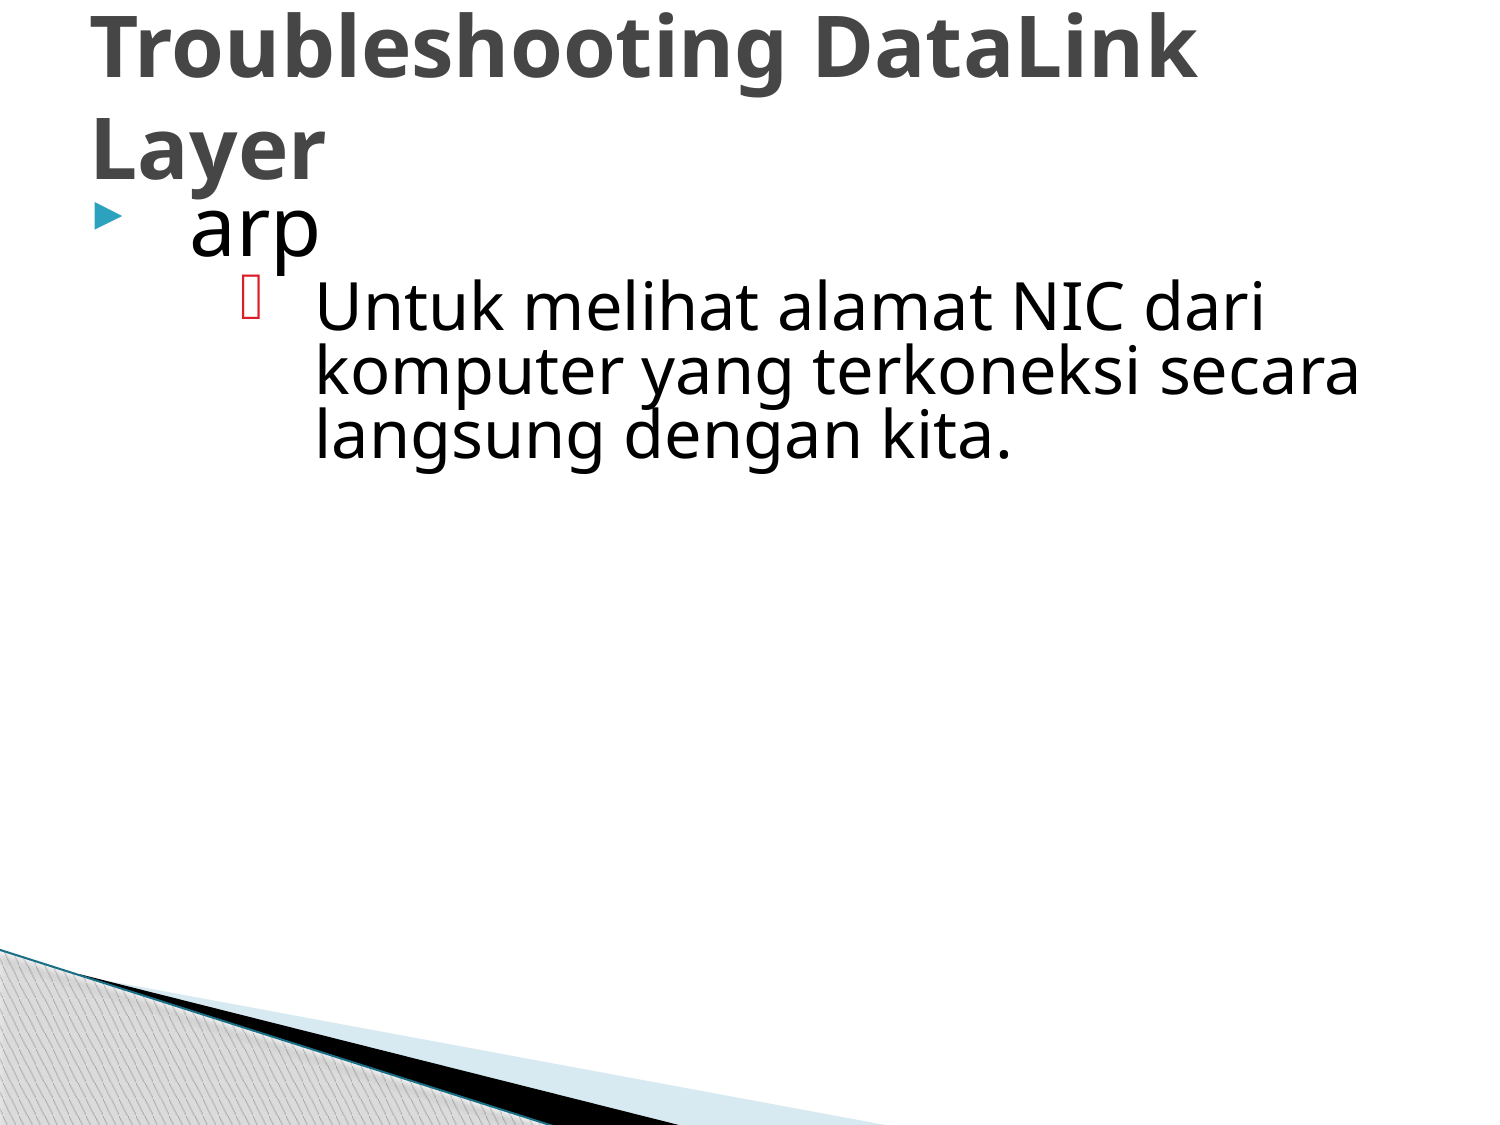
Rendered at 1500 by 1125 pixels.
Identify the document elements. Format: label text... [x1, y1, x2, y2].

list arp Untuk melihat alamat NIC dari komputer yang terkoneksi secara langsung dengan kita. [75, 185, 1425, 929]
title Troubleshooting DataLink Layer [75, 1, 1425, 185]
